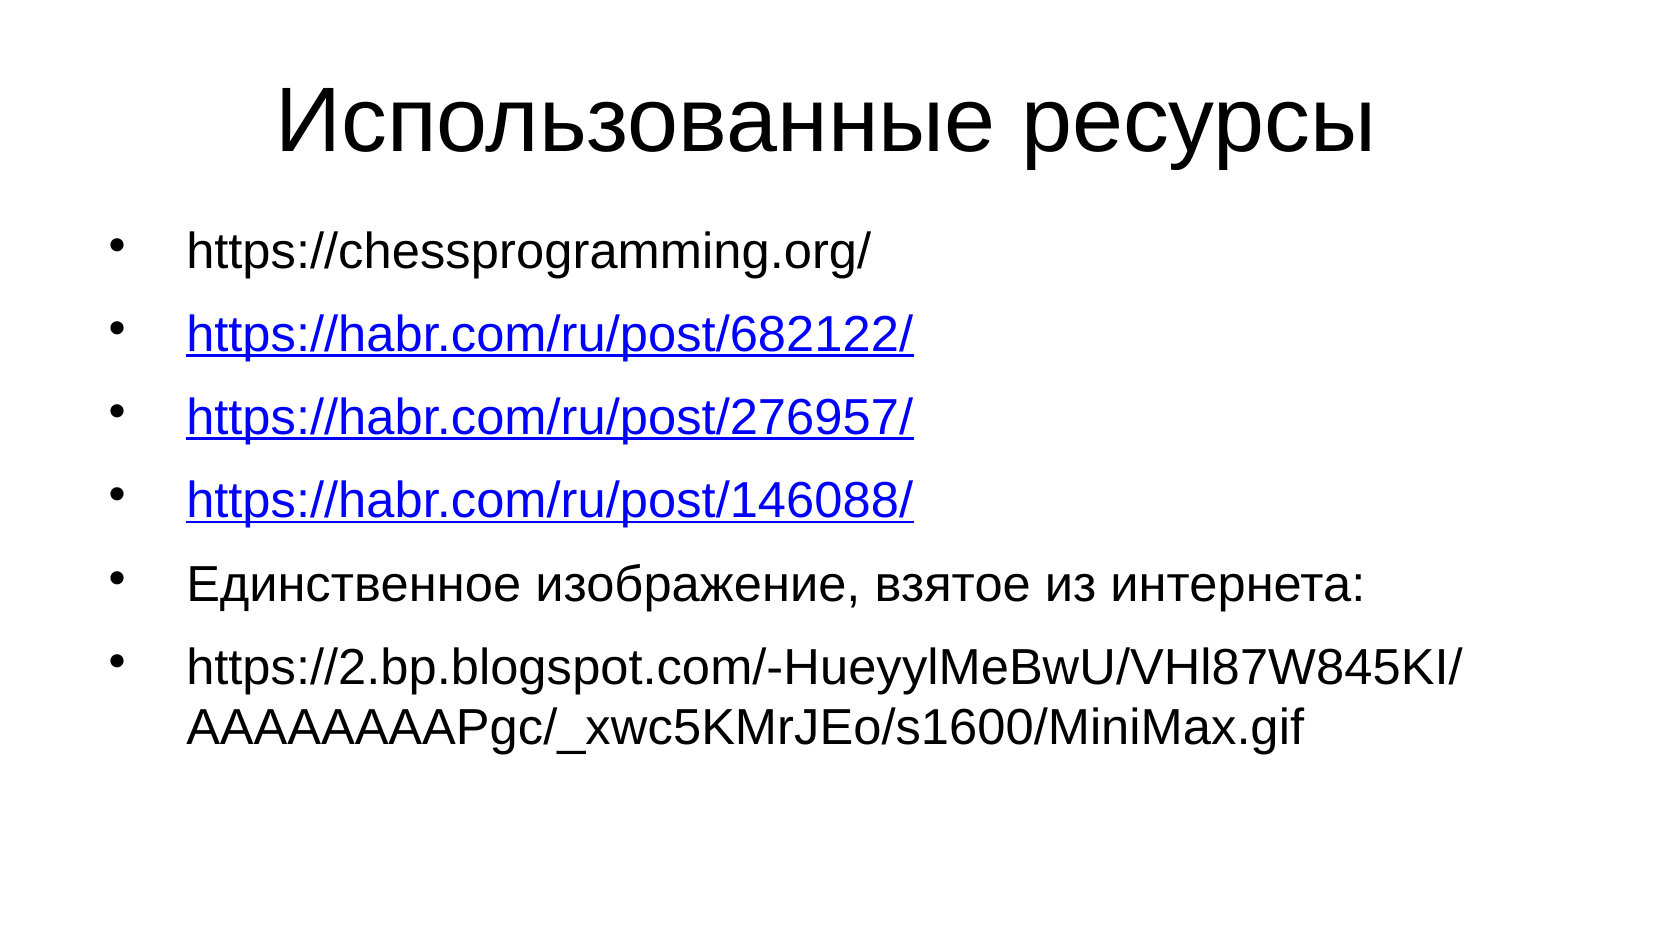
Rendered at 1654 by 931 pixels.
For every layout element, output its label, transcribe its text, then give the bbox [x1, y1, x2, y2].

text_box https://chessprogramming.org/ https://habr.com/ru/post/682122/ https://habr.com/ru/post/276957/ https://habr.com/ru/post/146088/ Единственное изображение, взятое из интернета: https://2.bp.blogspot.com/-HueyylMeBwU/VHl87W845KI/AAAAAAAAPgc/_xwc5KMrJEo/s1600/MiniMax.gif [82, 217, 1571, 757]
text_box Использованные ресурсы [82, 37, 1571, 193]
